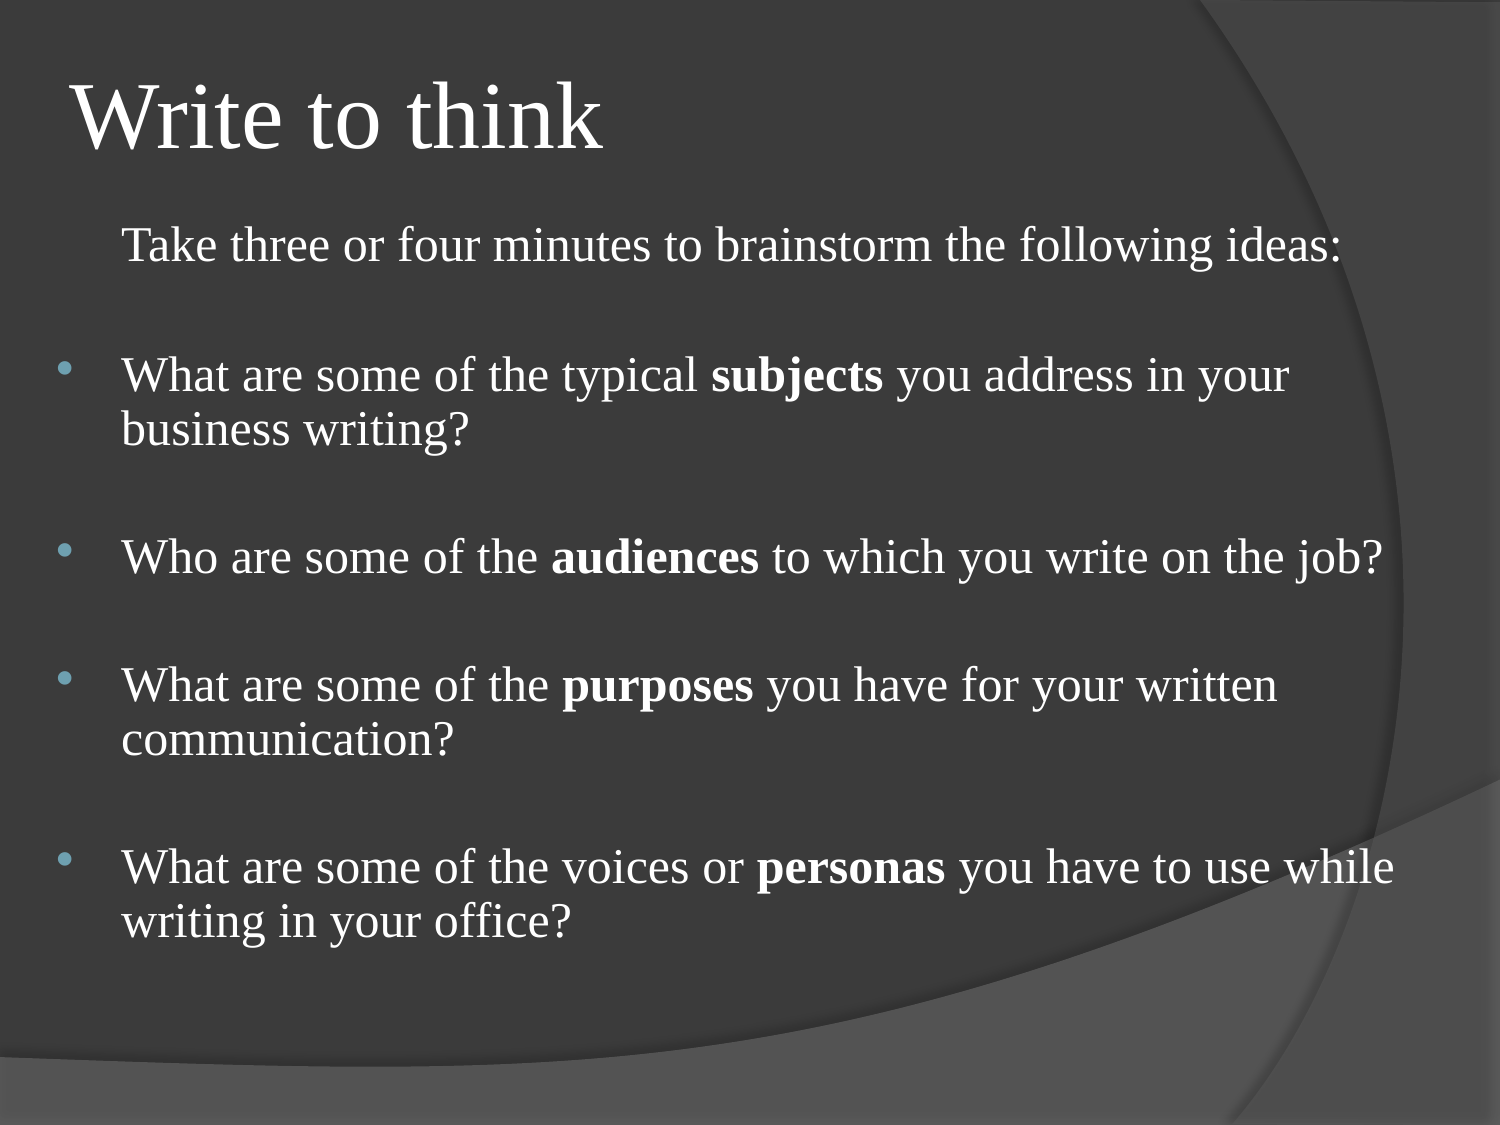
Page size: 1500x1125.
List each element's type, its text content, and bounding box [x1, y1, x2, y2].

title Write to think [62, 45, 1413, 175]
list Take three or four minutes to brainstorm the following ideas: What are some of the typical subjects you address in your business writing? Who are some of the audiences to which you write on the job? What are some of the purposes you have for your written communication? What are some of the voices or personas you have to use while writing in your office? [37, 200, 1463, 1075]
